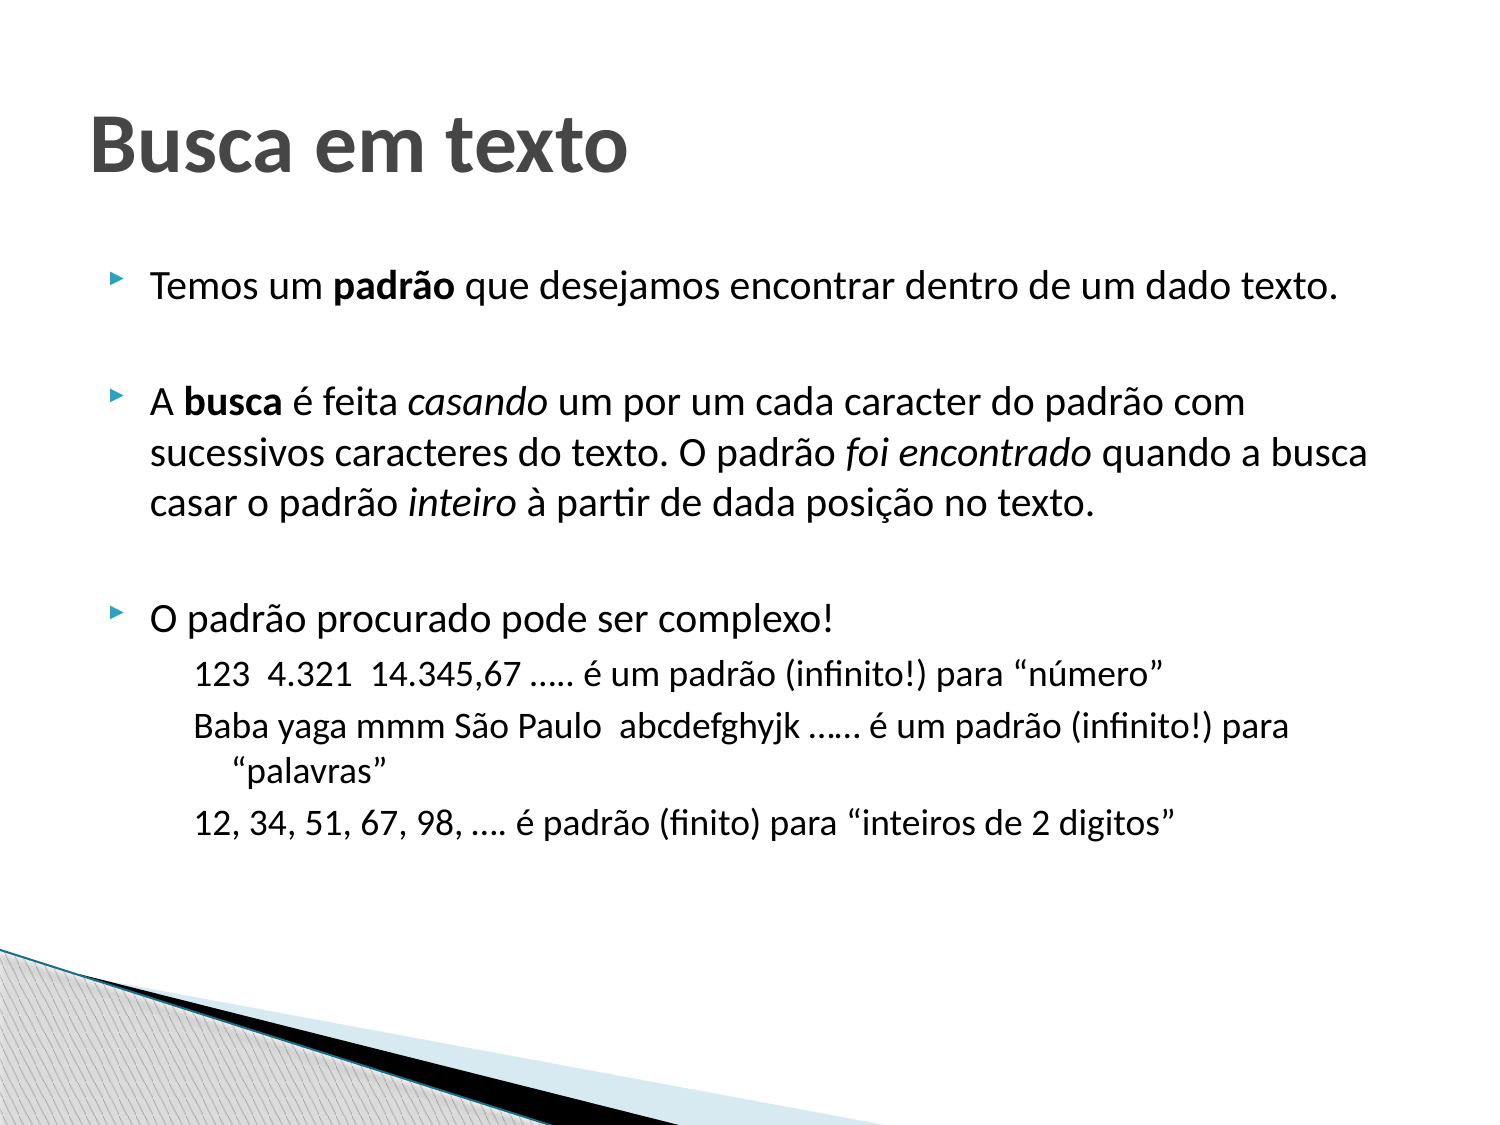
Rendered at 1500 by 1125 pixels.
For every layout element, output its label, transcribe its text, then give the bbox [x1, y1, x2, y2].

list Temos um padrão que desejamos encontrar dentro de um dado texto. A busca é feita casando um por um cada caracter do padrão com sucessivos caracteres do texto. O padrão foi encontrado quando a busca casar o padrão inteiro à partir de dada posição no texto. O padrão procurado pode ser complexo! 123 4.321 14.345,67 ….. é um padrão (infinito!) para “número” Baba yaga mmm São Paulo abcdefghyjk …… é um padrão (infinito!) para “palavras” 12, 34, 51, 67, 98, …. é padrão (finito) para “inteiros de 2 digitos” [75, 249, 1425, 993]
title Busca em texto [75, 45, 1425, 233]
